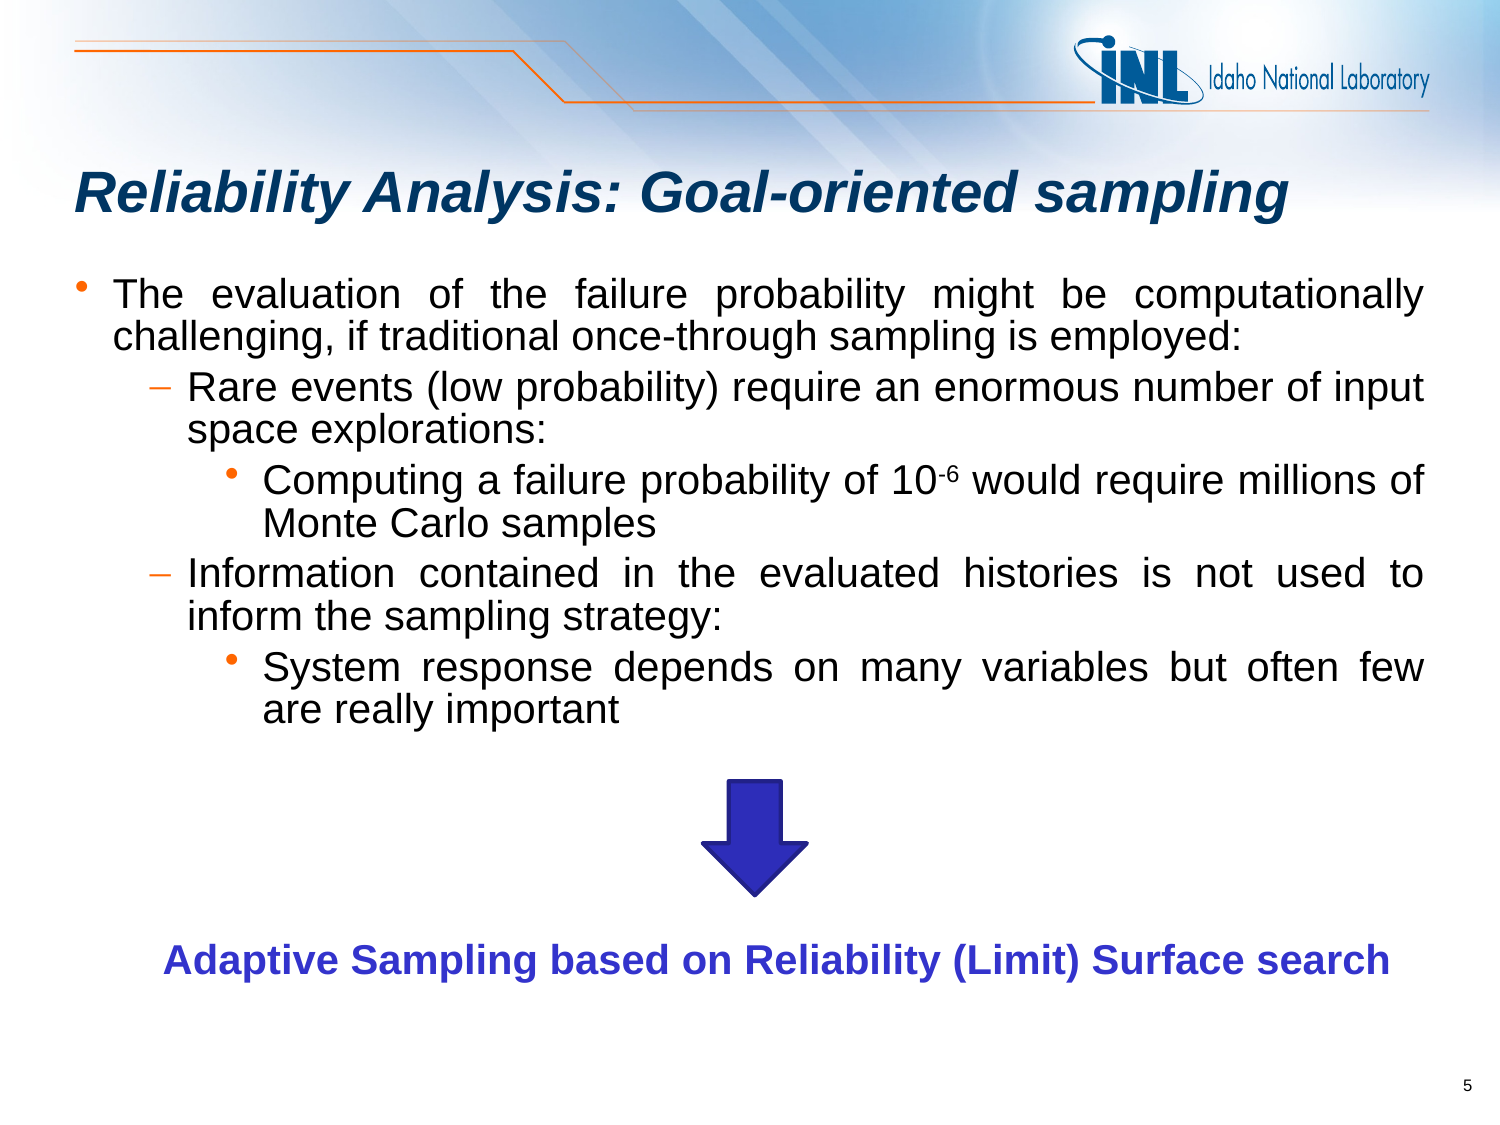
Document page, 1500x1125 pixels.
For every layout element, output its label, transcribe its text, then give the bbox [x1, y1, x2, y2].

text_box [700, 779, 809, 898]
title Reliability Analysis: Goal-oriented sampling [74, 164, 1426, 227]
text_box Adaptive Sampling based on Reliability (Limit) Surface search [101, 940, 1453, 1125]
list The evaluation of the failure probability might be computationally challenging, if traditional once-through sampling is employed: Rare events (low probability) require an enormous number of input space explorations: Computing a failure probability of 10-6 would require millions of Monte Carlo samples Information contained in the evaluated histories is not used to inform the sampling strategy: System response depends on many variables but often few are really important [74, 273, 1426, 750]
slide_number 5 [1453, 1074, 1473, 1096]
picture [0, 0, 1500, 1125]
